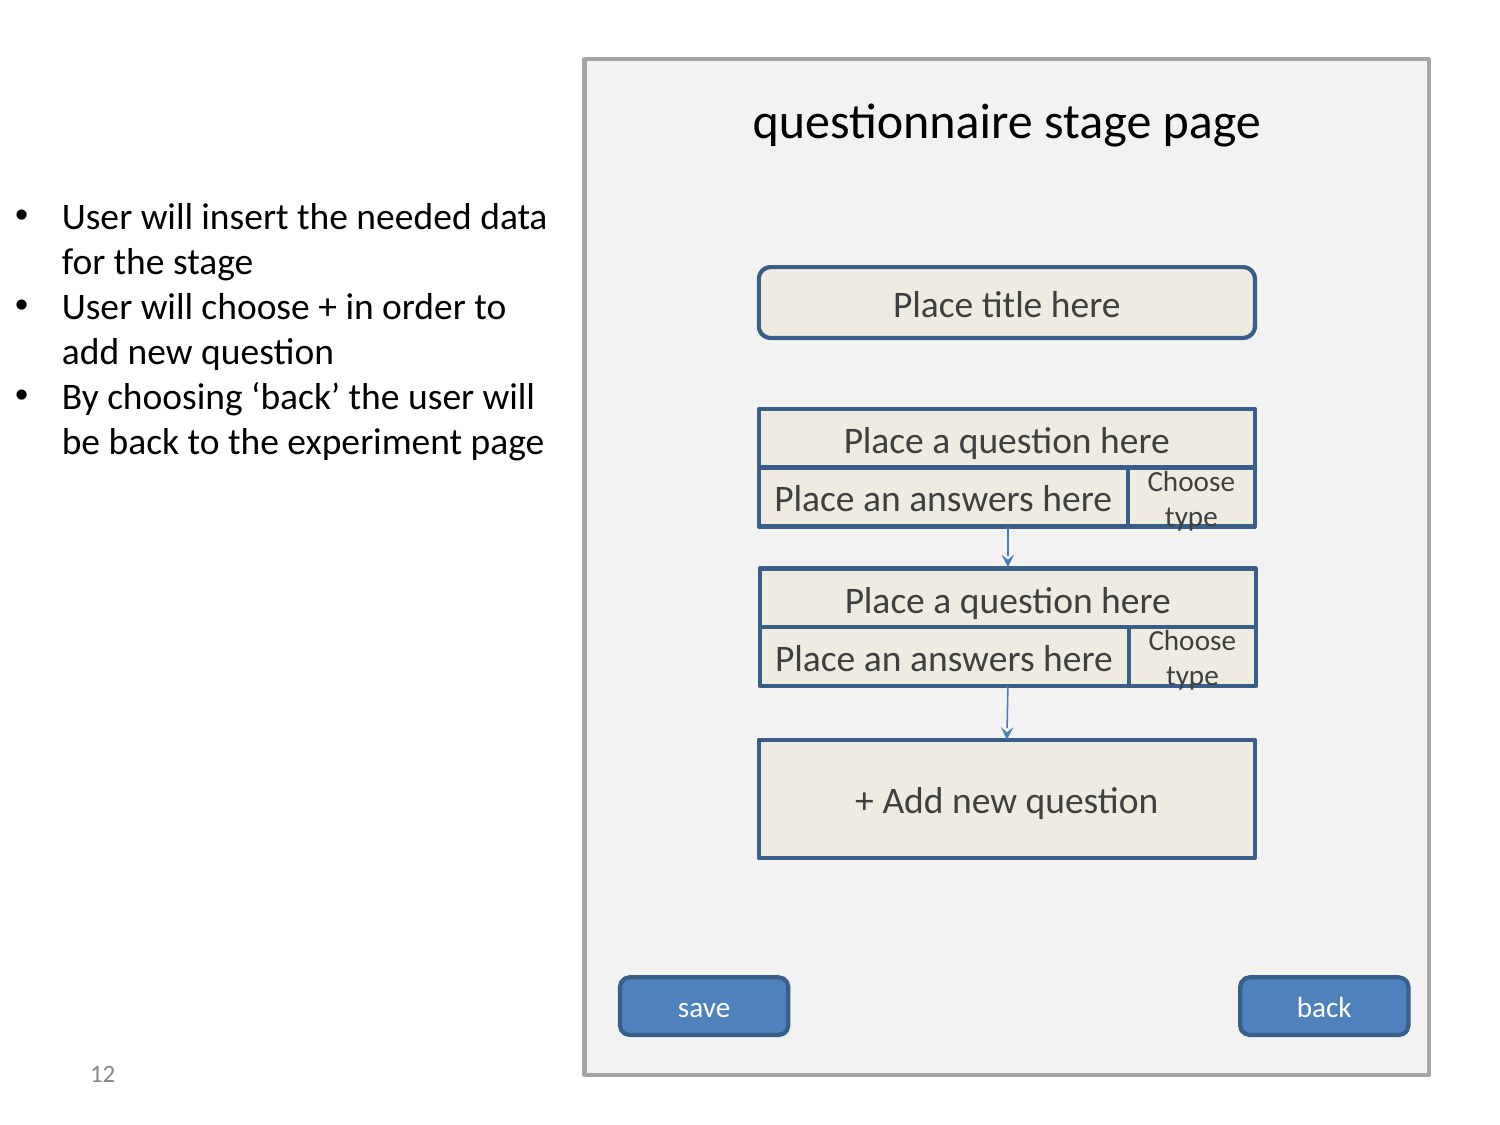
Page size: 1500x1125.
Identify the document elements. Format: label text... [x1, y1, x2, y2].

text_box Add new question + [758, 739, 1255, 858]
text_box back [1240, 977, 1409, 1036]
text_box User will insert the needed data for the stage User will choose + in order to add new question By choosing ‘back’ the user will be back to the experiment page [0, 184, 585, 515]
text_box Choose type [1127, 467, 1255, 527]
text_box Choose type [1128, 627, 1256, 687]
text_box save [619, 977, 789, 1036]
text_box [584, 59, 1430, 81]
text_box [584, 157, 1430, 1075]
text_box Place title here [758, 267, 1255, 338]
slide_number ‹#› [75, 1042, 425, 1103]
text_box Place a question here [758, 408, 1255, 467]
text_box Place an answers here [758, 467, 1127, 527]
text_box questionnaire stage page [584, 81, 1430, 157]
text_box Place a question here [759, 568, 1256, 627]
text_box Place an answers here [759, 627, 1128, 687]
